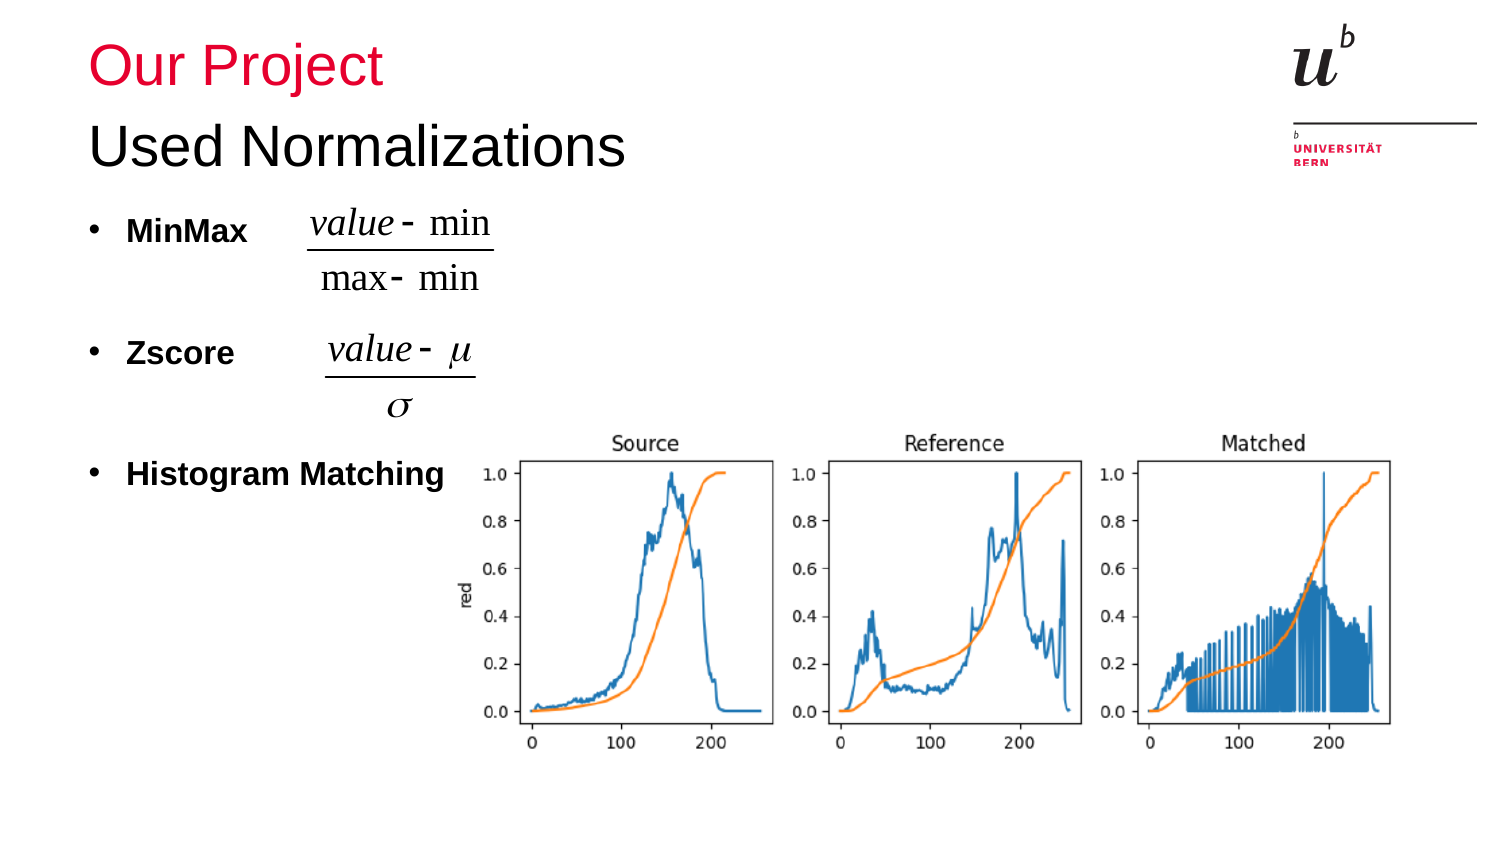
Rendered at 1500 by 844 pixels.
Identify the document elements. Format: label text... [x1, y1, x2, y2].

picture [448, 421, 1418, 765]
list Used Normalizations [88, 111, 1241, 179]
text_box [301, 197, 502, 300]
list MinMax Zscore Histogram Matching [88, 209, 1477, 788]
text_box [318, 324, 483, 426]
title Our Project [88, 30, 1241, 98]
